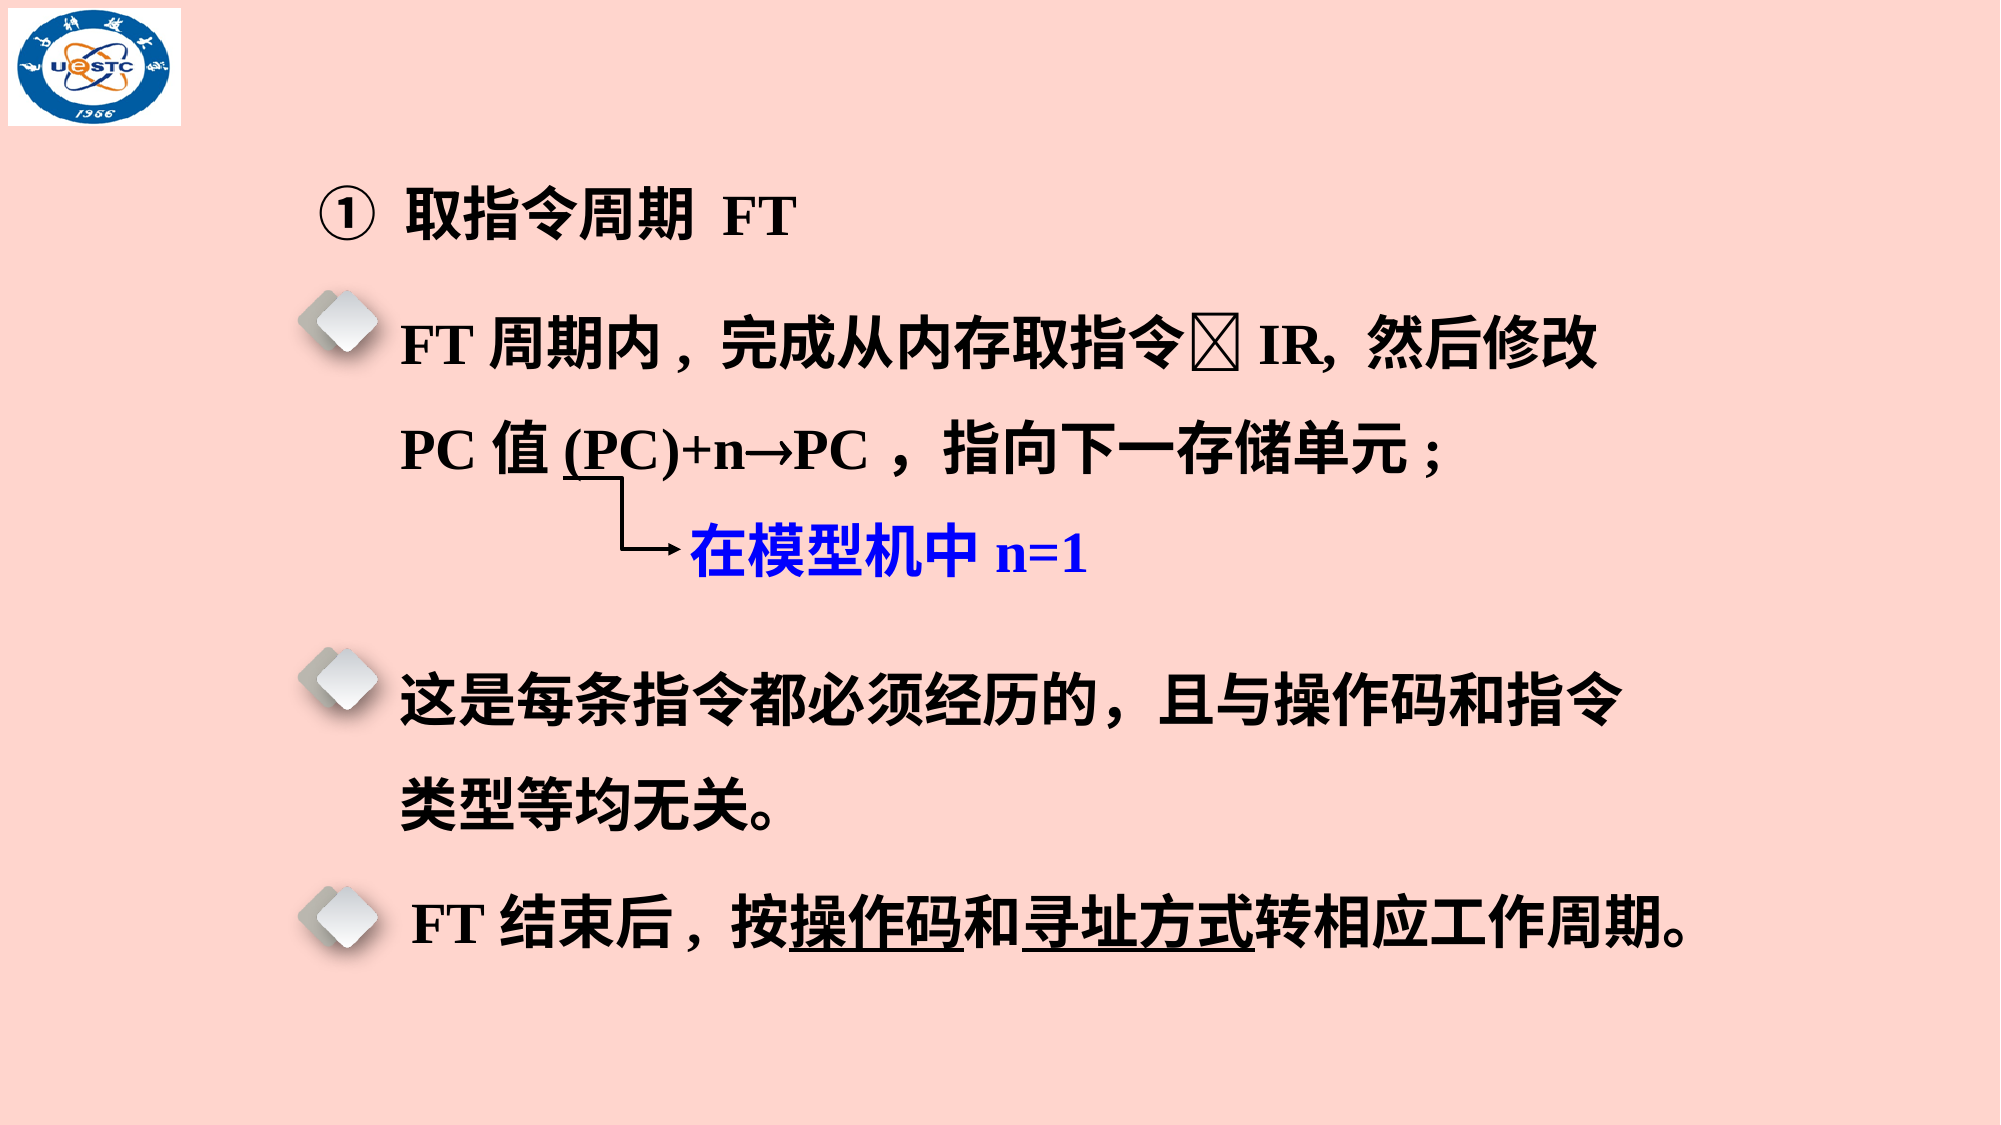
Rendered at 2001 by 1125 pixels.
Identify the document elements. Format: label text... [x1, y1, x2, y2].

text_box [290, 263, 1698, 587]
text_box ① 取指令周期 FT [304, 169, 940, 255]
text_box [290, 878, 1708, 965]
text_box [290, 620, 1650, 835]
picture [8, 8, 181, 126]
